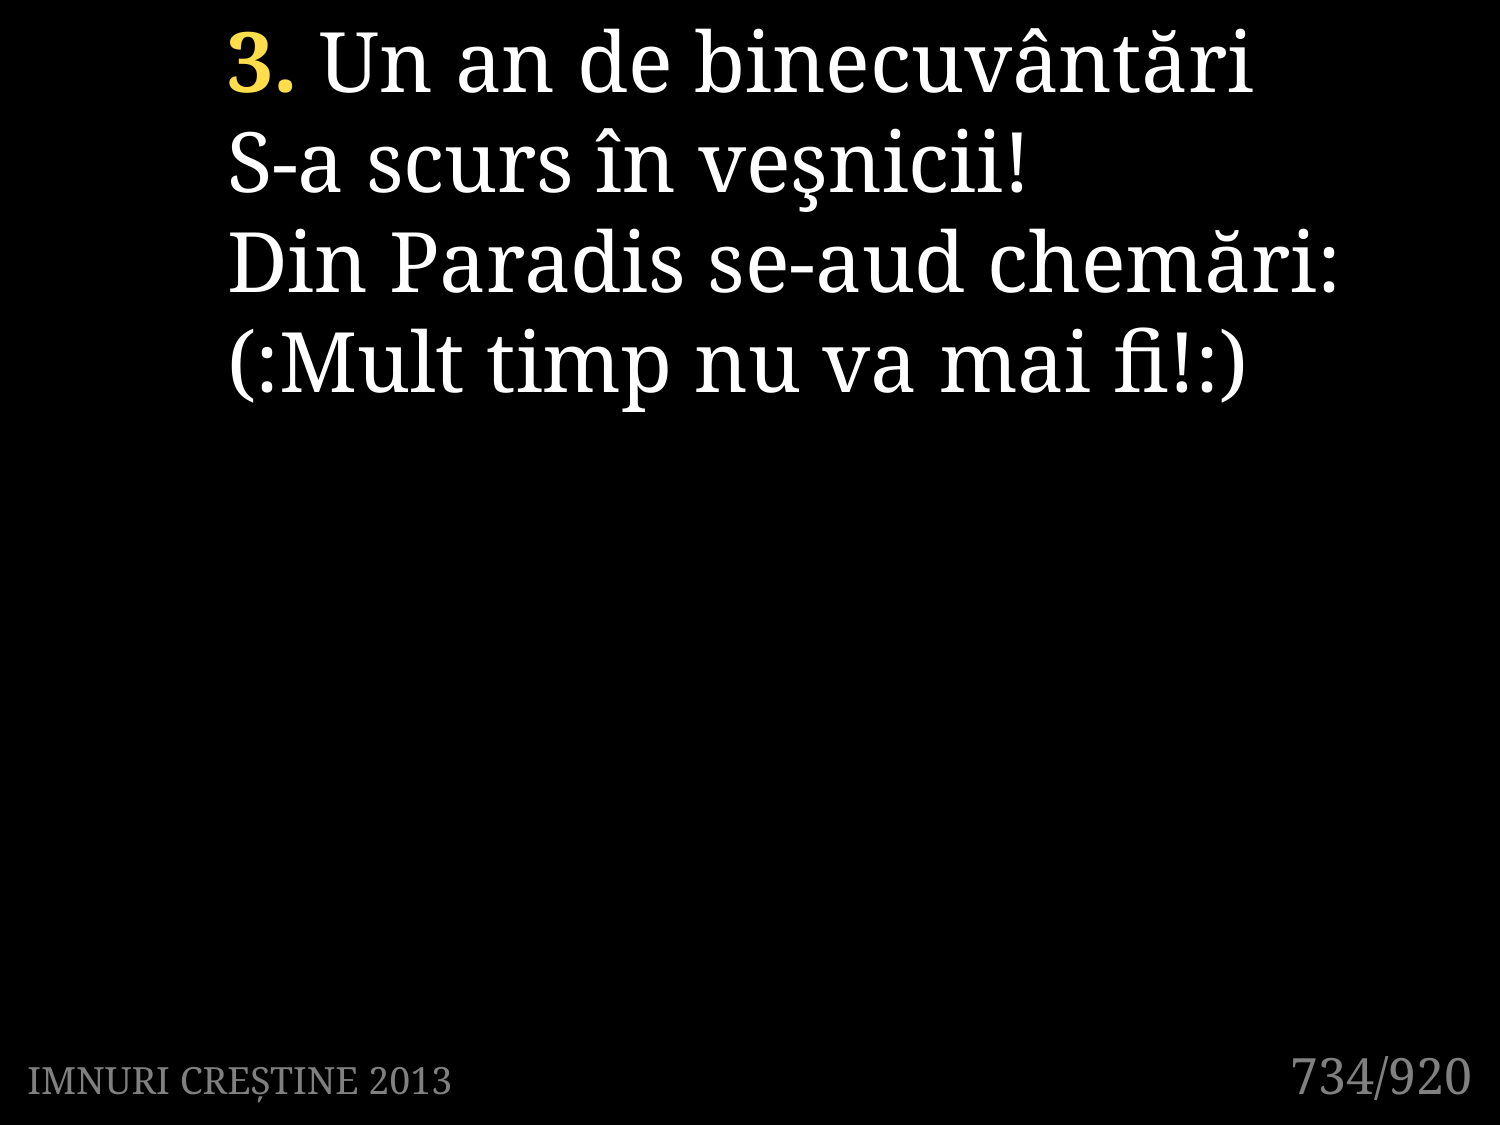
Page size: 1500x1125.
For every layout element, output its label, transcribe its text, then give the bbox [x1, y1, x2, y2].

text_box 3. Un an de binecuvântări S-a scurs în veşnicii! Din Paradis se-aud chemări: (:Mult timp nu va mai fi!:) [212, 2, 1500, 417]
text_box IMNURI CREȘTINE 2013 [12, 1049, 637, 1110]
text_box 734/920 [637, 1037, 1488, 1113]
